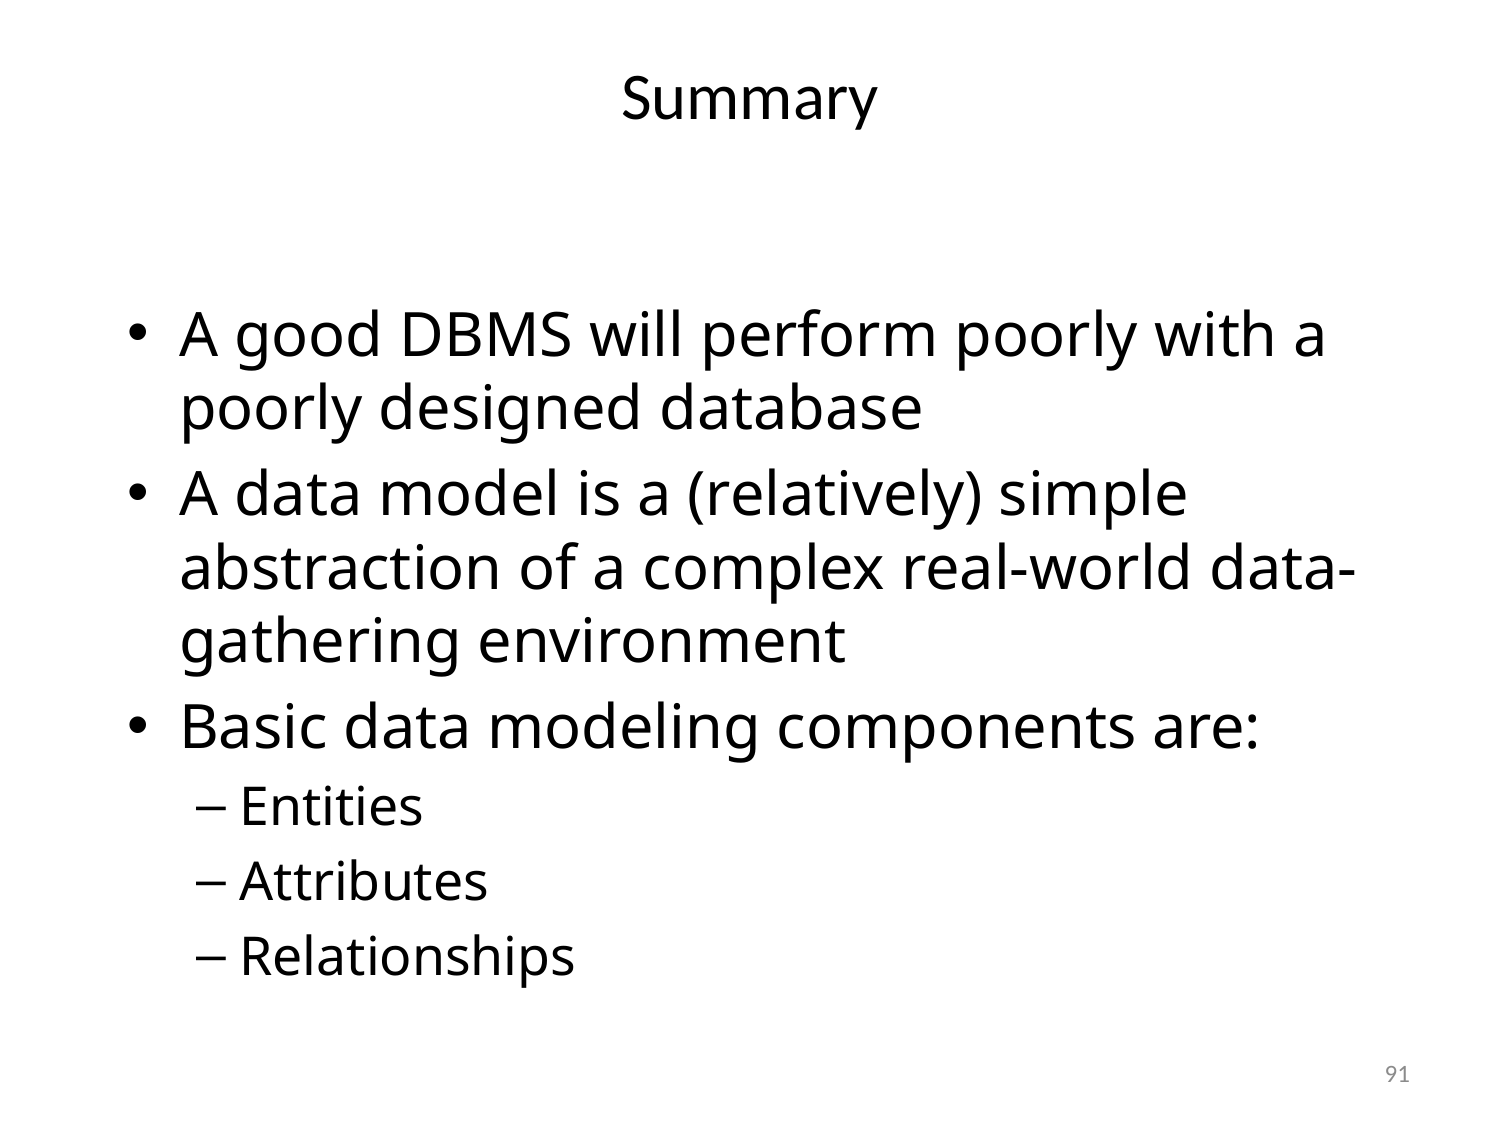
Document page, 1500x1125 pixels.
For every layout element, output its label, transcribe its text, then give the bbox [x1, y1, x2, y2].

list A good DBMS will perform poorly with a poorly designed database A data model is a (relatively) simple abstraction of a complex real-world data-gathering environment Basic data modeling components are: Entities Attributes Relationships [112, 287, 1388, 1000]
slide_number 91 [1074, 1042, 1425, 1103]
title Summary [75, 45, 1425, 141]
